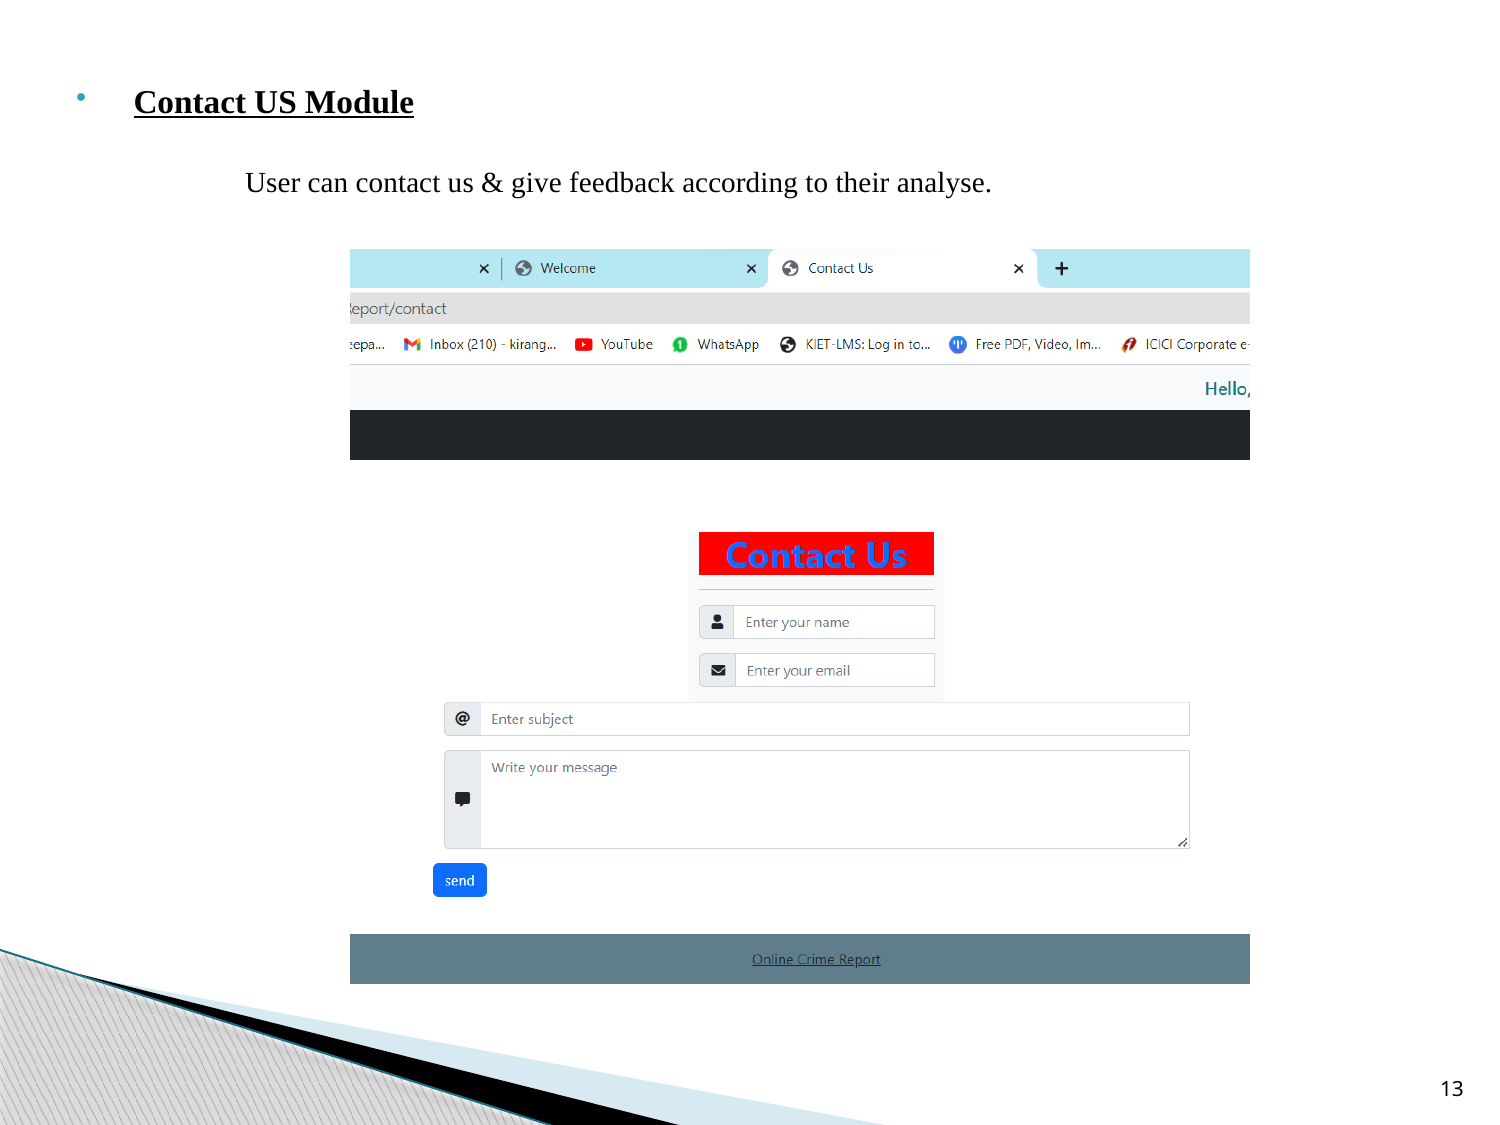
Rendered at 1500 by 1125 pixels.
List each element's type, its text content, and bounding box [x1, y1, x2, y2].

list Contact US Module User can contact us & give feedback according to their analyse. [62, 24, 1425, 986]
picture [349, 249, 1251, 1006]
slide_number 13 [1418, 1051, 1479, 1112]
